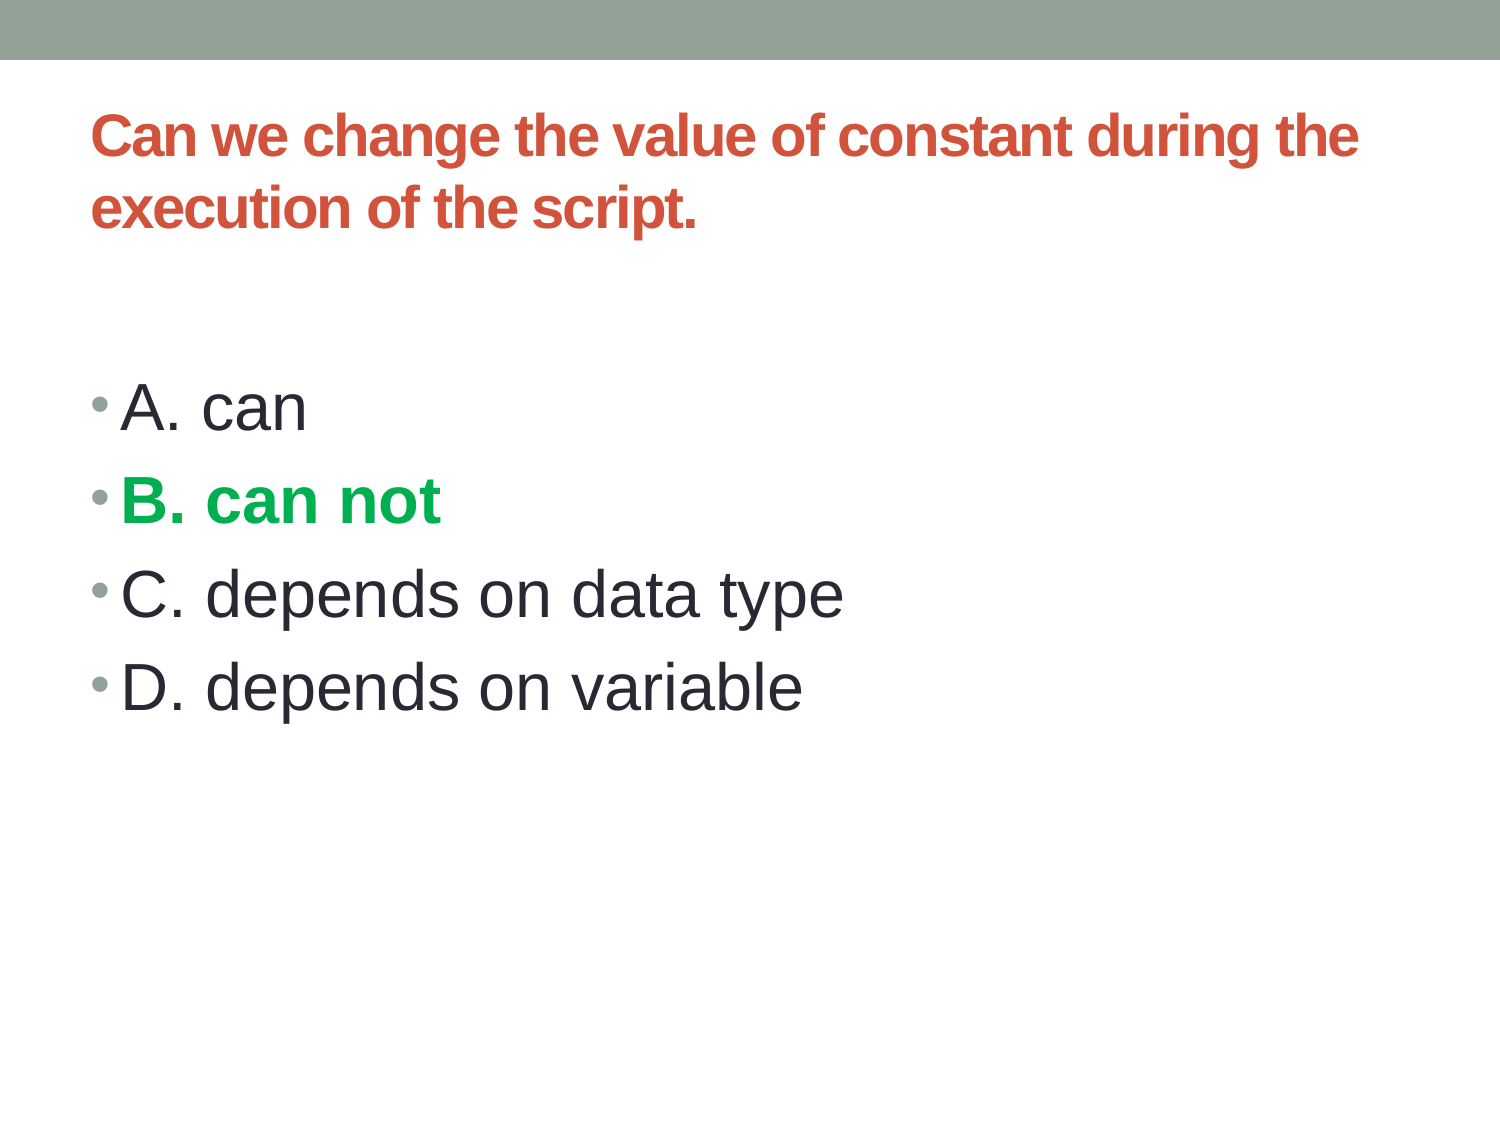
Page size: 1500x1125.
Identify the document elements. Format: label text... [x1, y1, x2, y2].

list A. can B. can not C. depends on data type D. depends on variable [75, 262, 1425, 1063]
title Can we change the value of constant during the execution of the script. [75, 87, 1425, 250]
